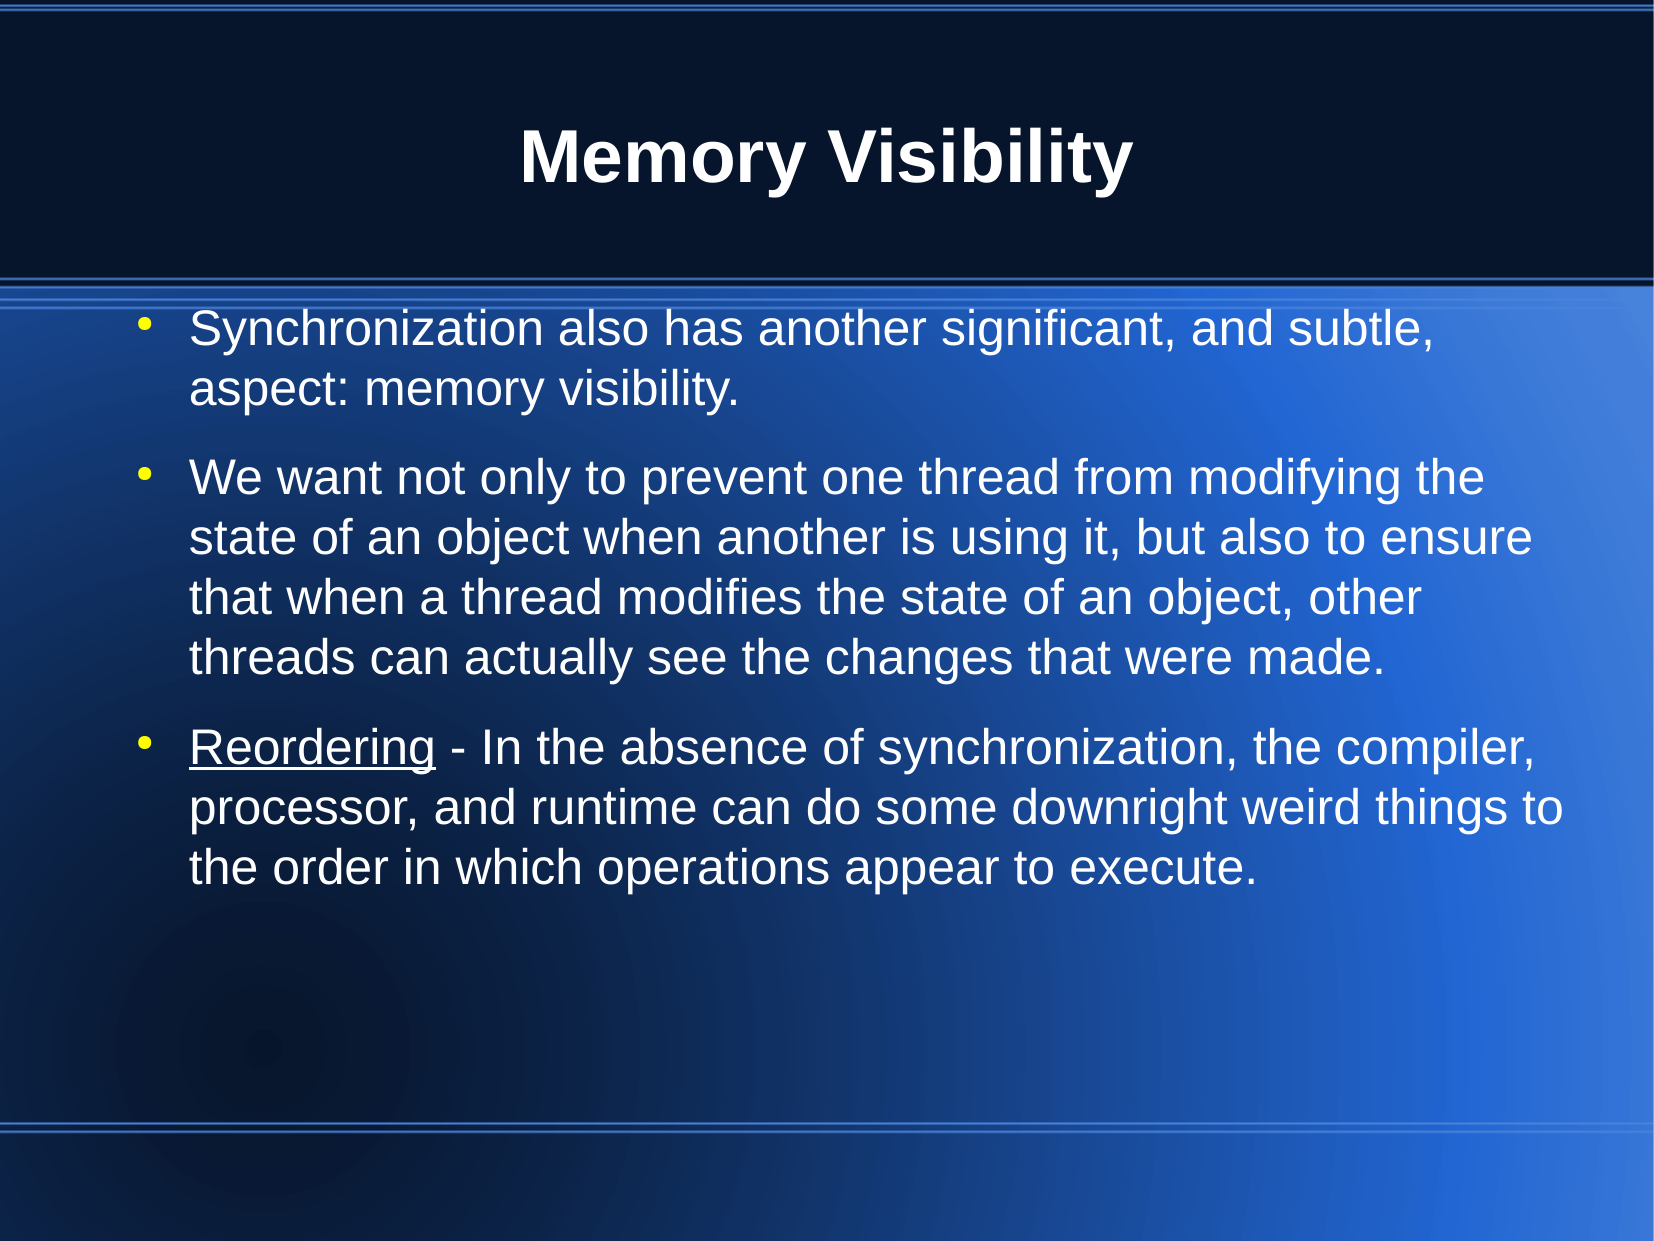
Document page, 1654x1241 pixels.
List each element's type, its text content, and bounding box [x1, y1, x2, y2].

title Memory Visibility [82, 49, 1571, 257]
text_box [659, 594, 998, 651]
list Synchronization also has another significant, and subtle, aspect: memory visibility. We want not only to prevent one thread from modifying the state of an object when another is using it, but also to ensure that when a thread modifies the state of an object, other threads can actually see the changes that were made. Reordering - In the absence of synchronization, the compiler, processor, and runtime can do some downright weird things to the order in which operations appear to execute. [118, 295, 1571, 1000]
picture [0, 0, 1654, 1241]
